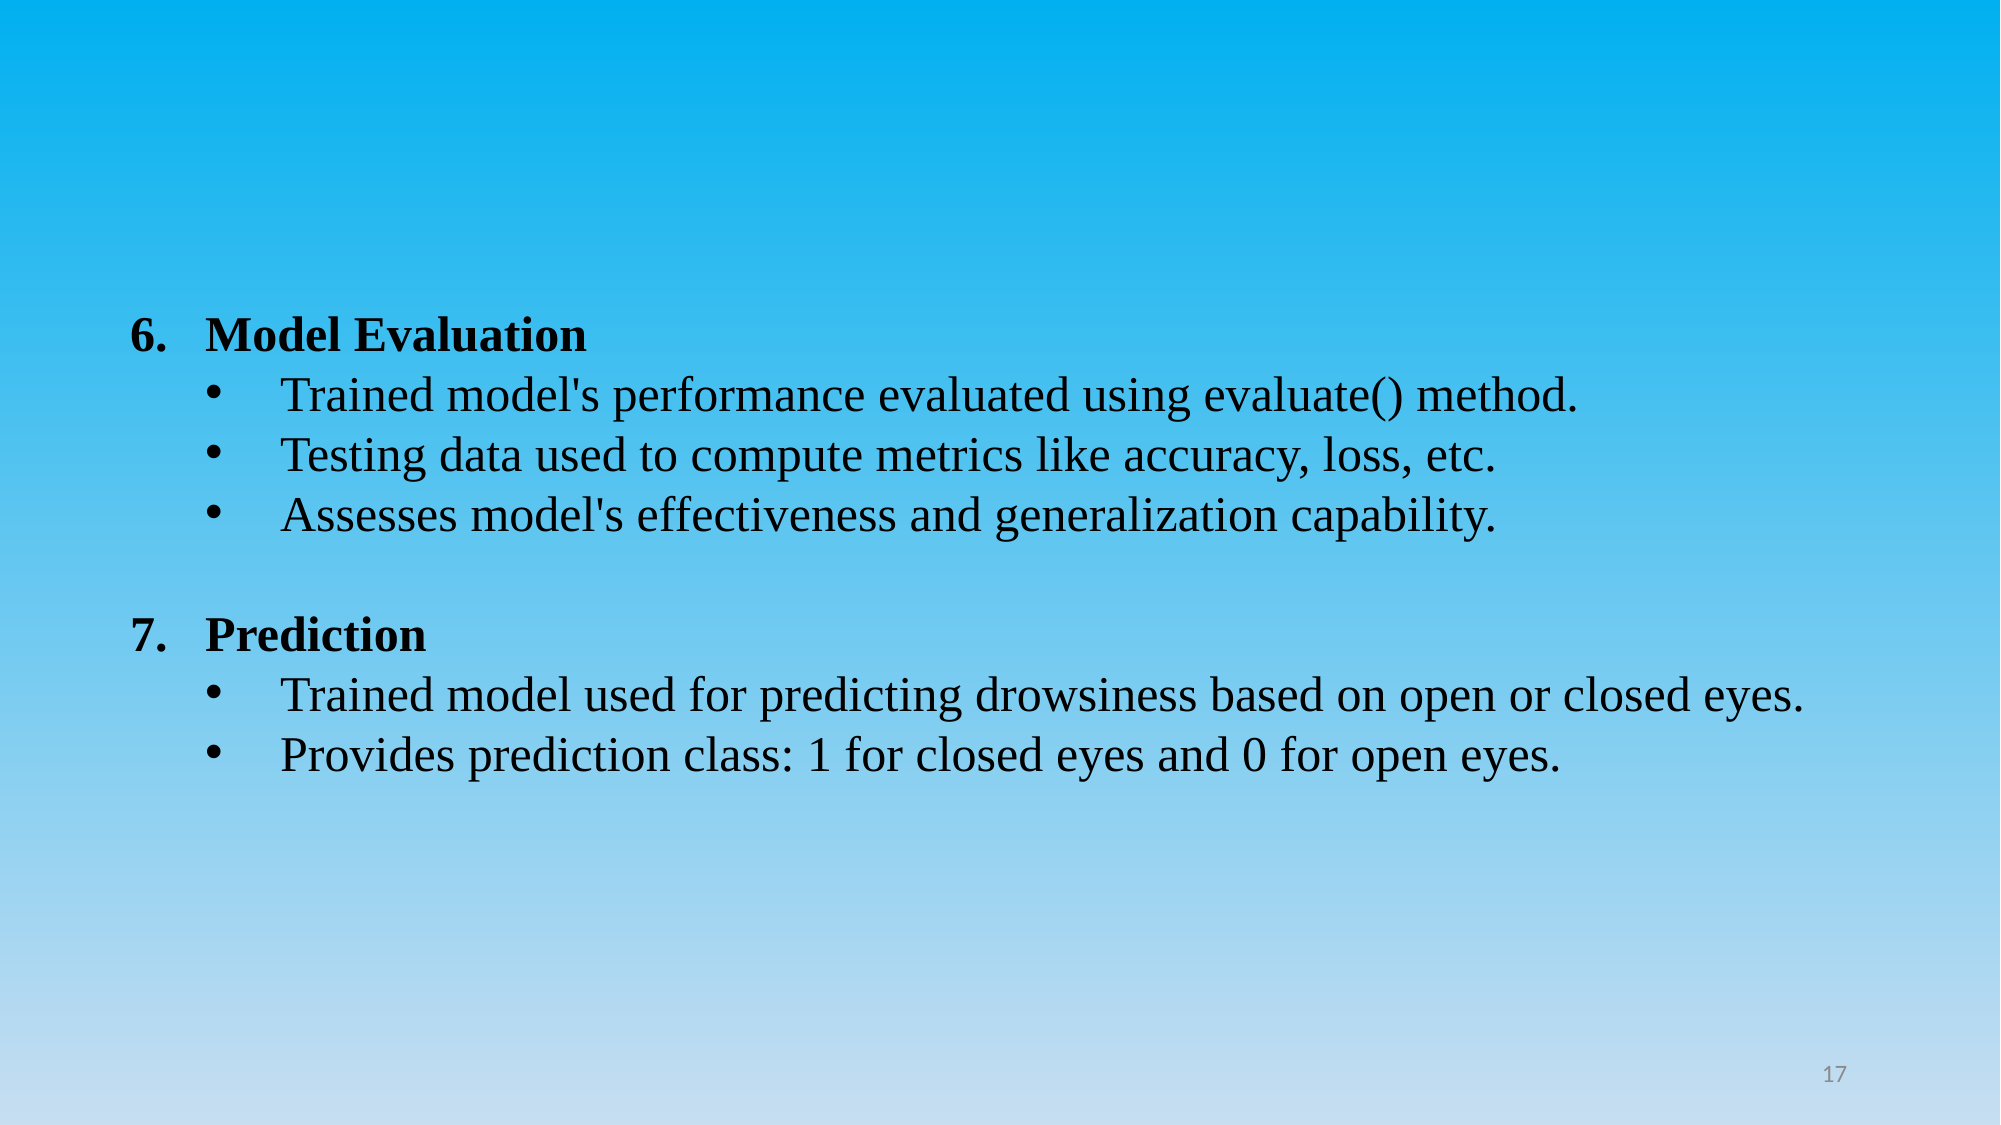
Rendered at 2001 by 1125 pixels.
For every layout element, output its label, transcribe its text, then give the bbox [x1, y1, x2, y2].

text_box Model Evaluation Trained model's performance evaluated using evaluate() method. Testing data used to compute metrics like accuracy, loss, etc. Assesses model's effectiveness and generalization capability. Prediction Trained model used for predicting drowsiness based on open or closed eyes. Provides prediction class: 1 for closed eyes and 0 for open eyes. [115, 294, 2000, 789]
slide_number 17 [1412, 1042, 1863, 1103]
